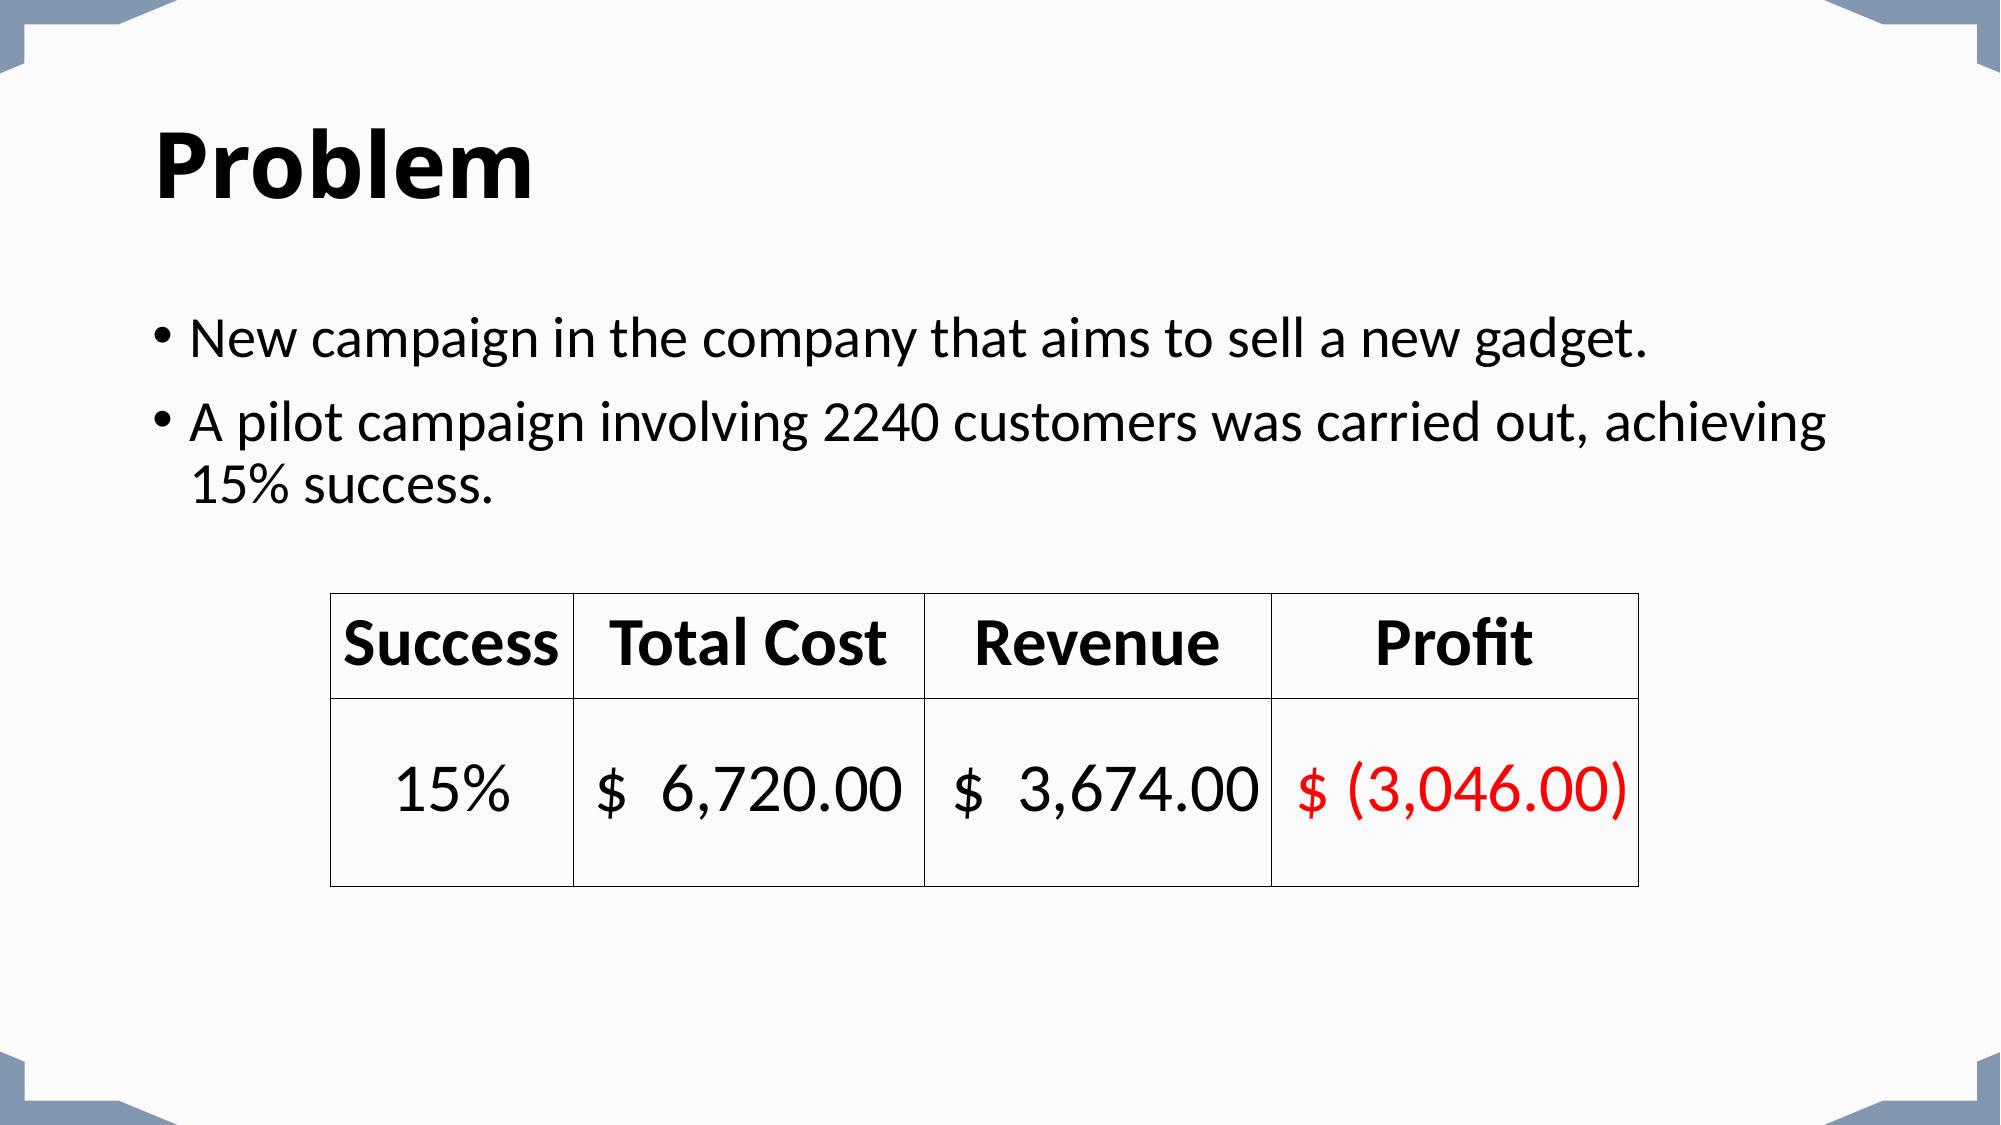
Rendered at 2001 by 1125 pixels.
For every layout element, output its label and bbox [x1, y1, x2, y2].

text_box [0, 0, 2000, 1125]
